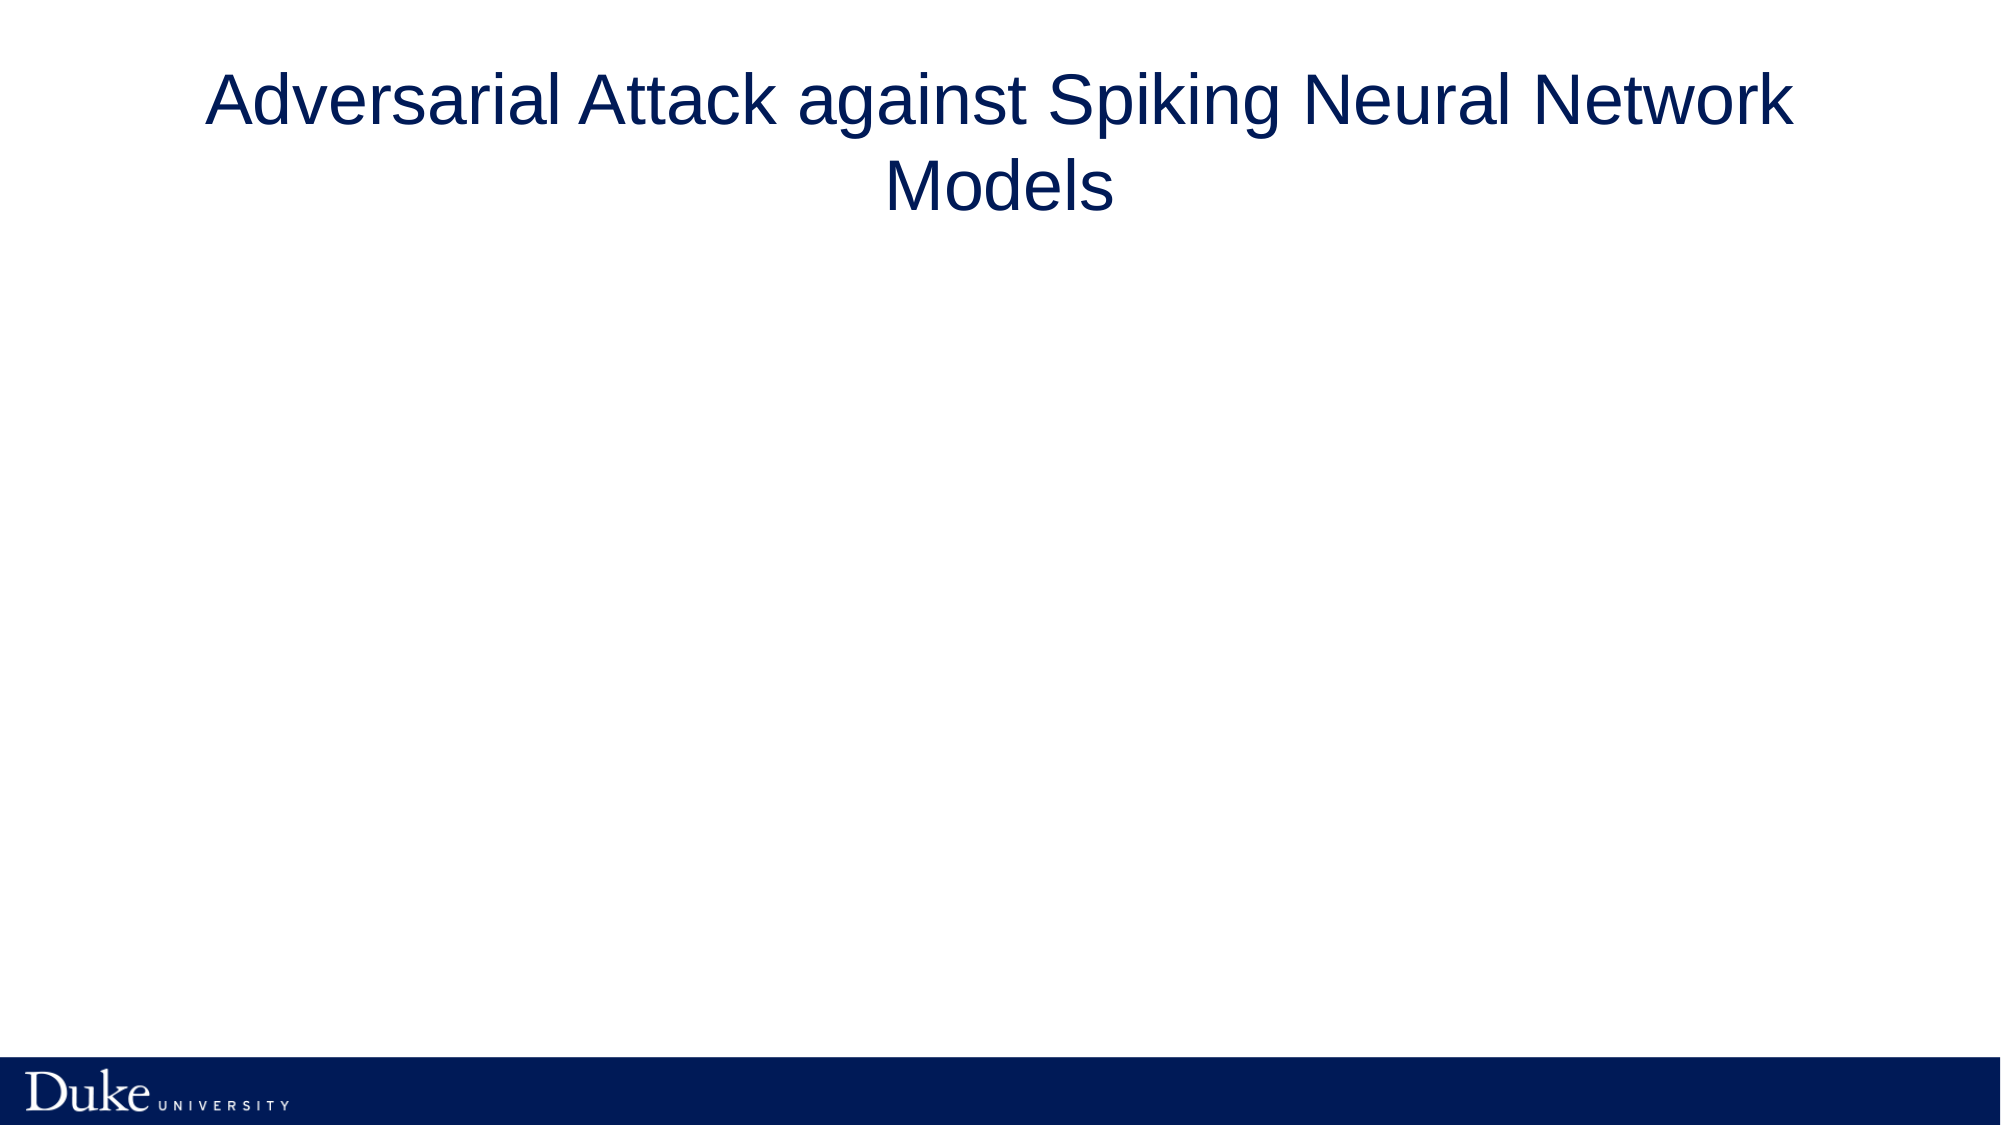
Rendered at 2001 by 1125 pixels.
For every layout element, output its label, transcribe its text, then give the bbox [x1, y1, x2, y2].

title Adversarial Attack against Spiking Neural Network Models [99, 45, 1900, 233]
picture [0, 0, 2001, 1125]
